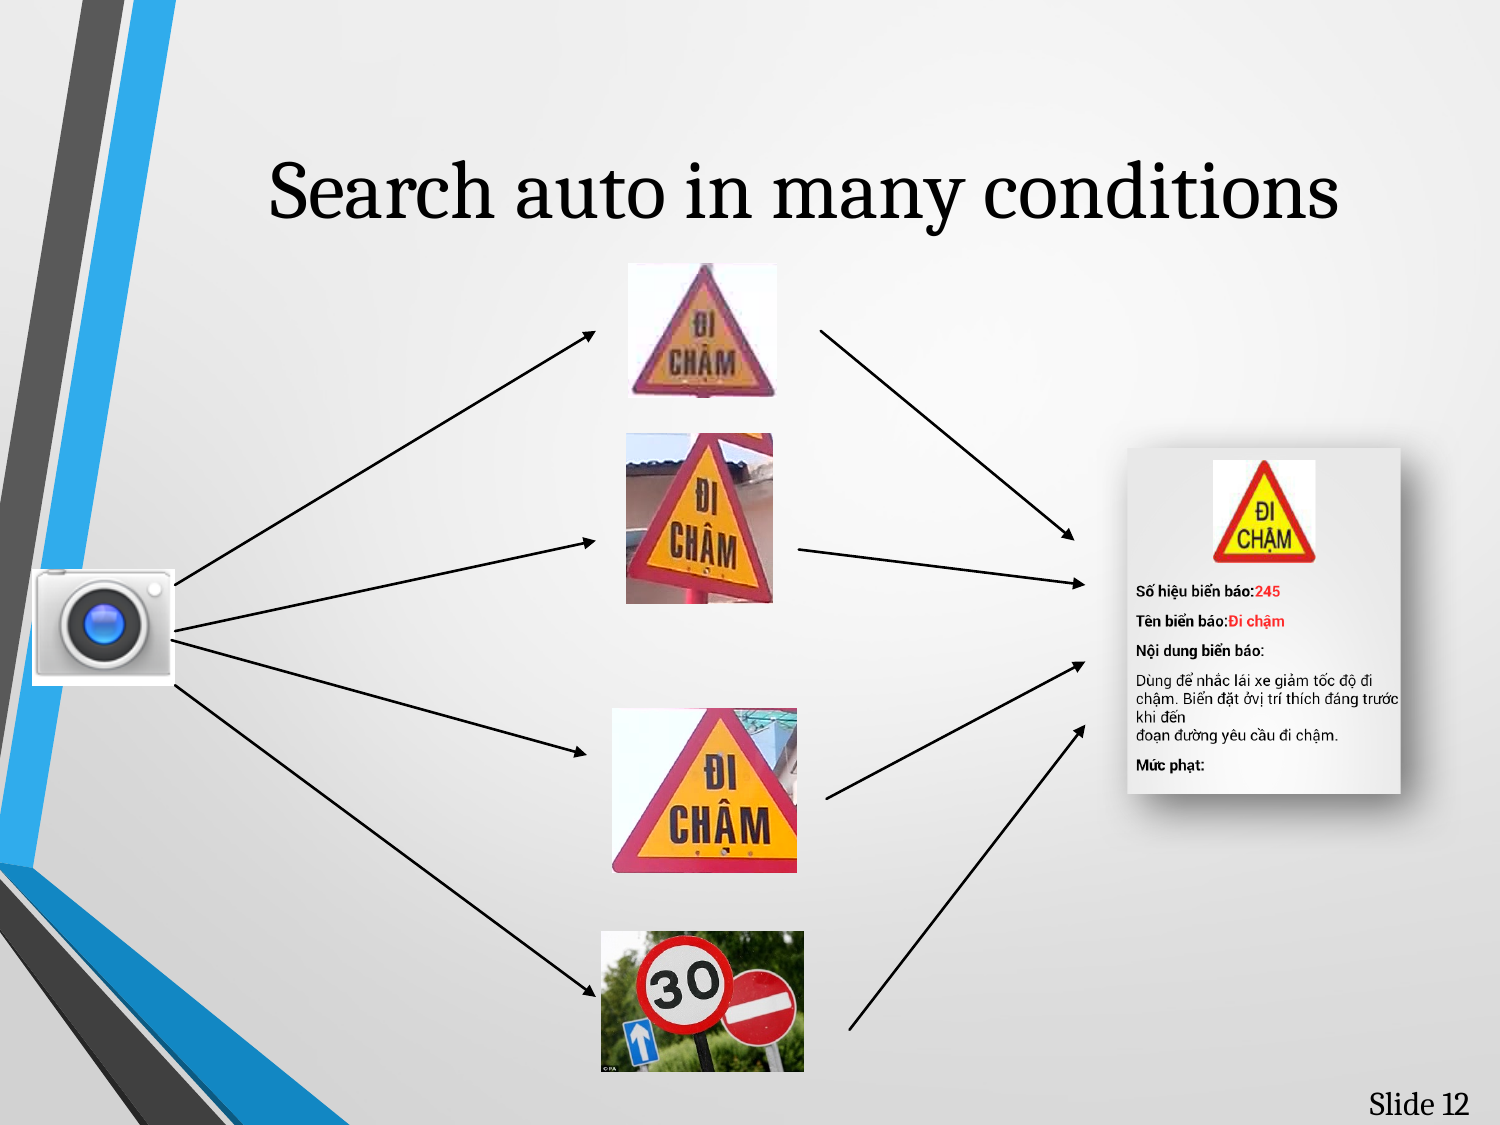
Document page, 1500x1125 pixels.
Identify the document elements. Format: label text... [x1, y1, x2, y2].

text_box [174, 873, 1086, 1072]
slide_number Slide 12 [1354, 1071, 1500, 1125]
picture [32, 569, 174, 686]
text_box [174, 263, 1401, 794]
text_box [171, 639, 1086, 873]
title Search auto in many conditions [173, 22, 1438, 348]
